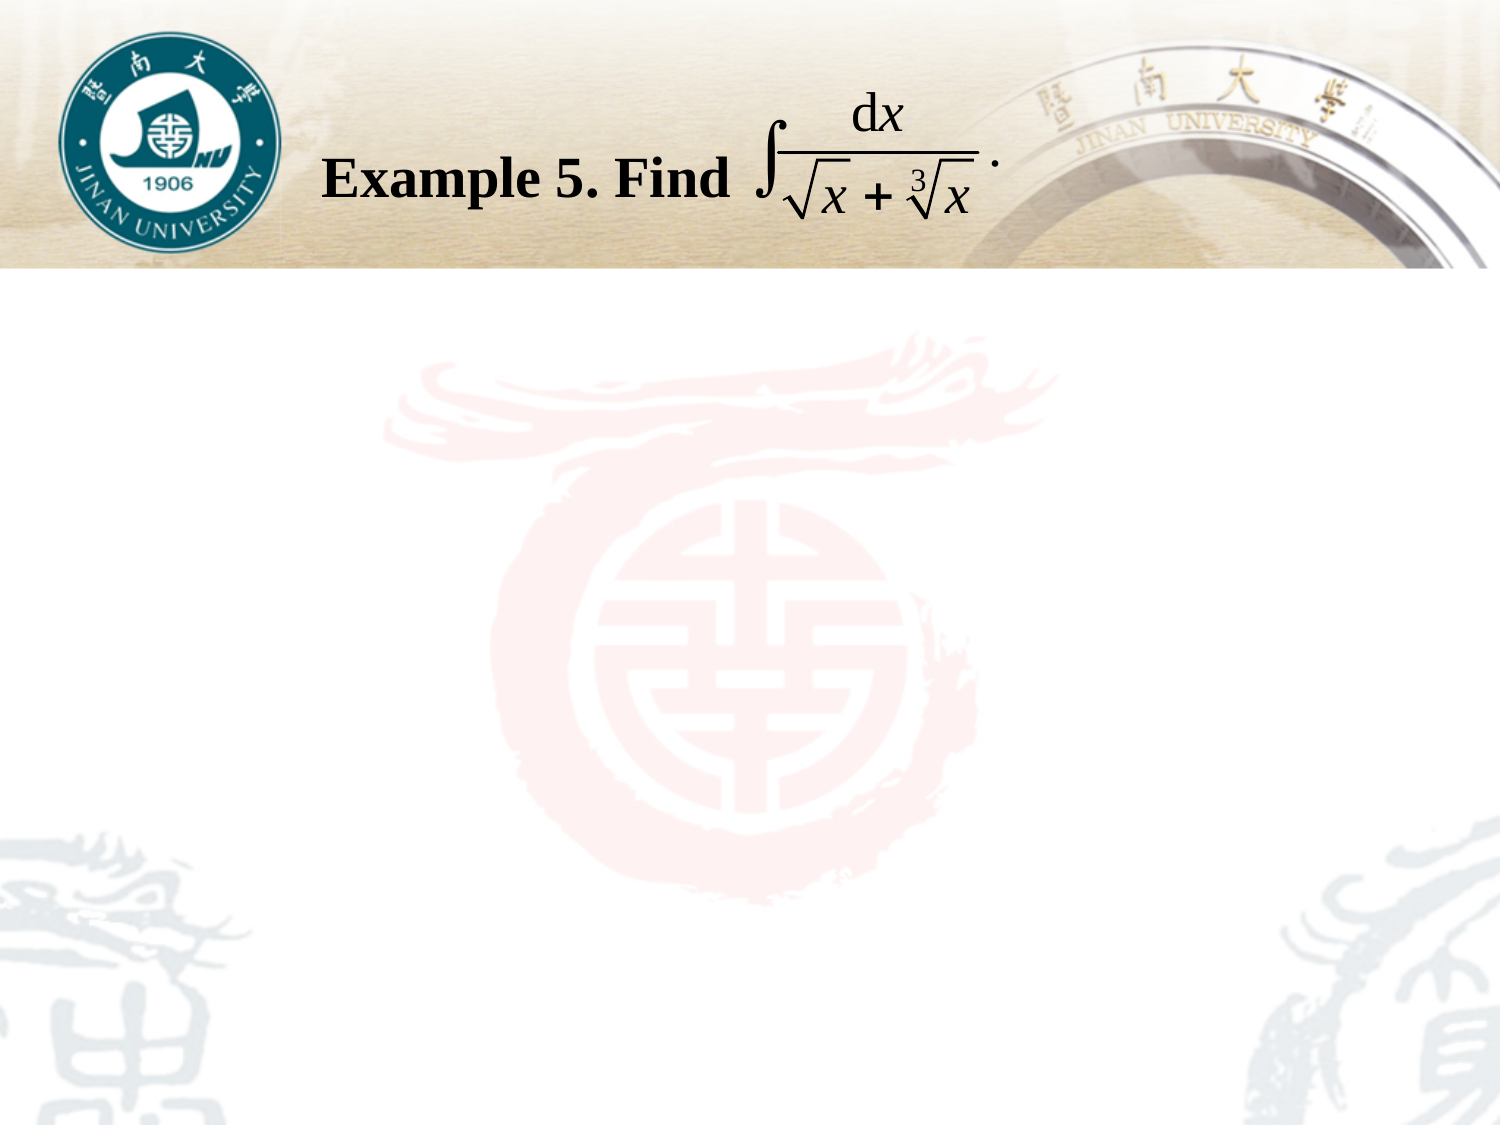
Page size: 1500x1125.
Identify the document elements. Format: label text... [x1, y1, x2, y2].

picture [0, 0, 1500, 1125]
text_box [739, 78, 1007, 231]
text_box Example 5. Find [306, 118, 739, 231]
